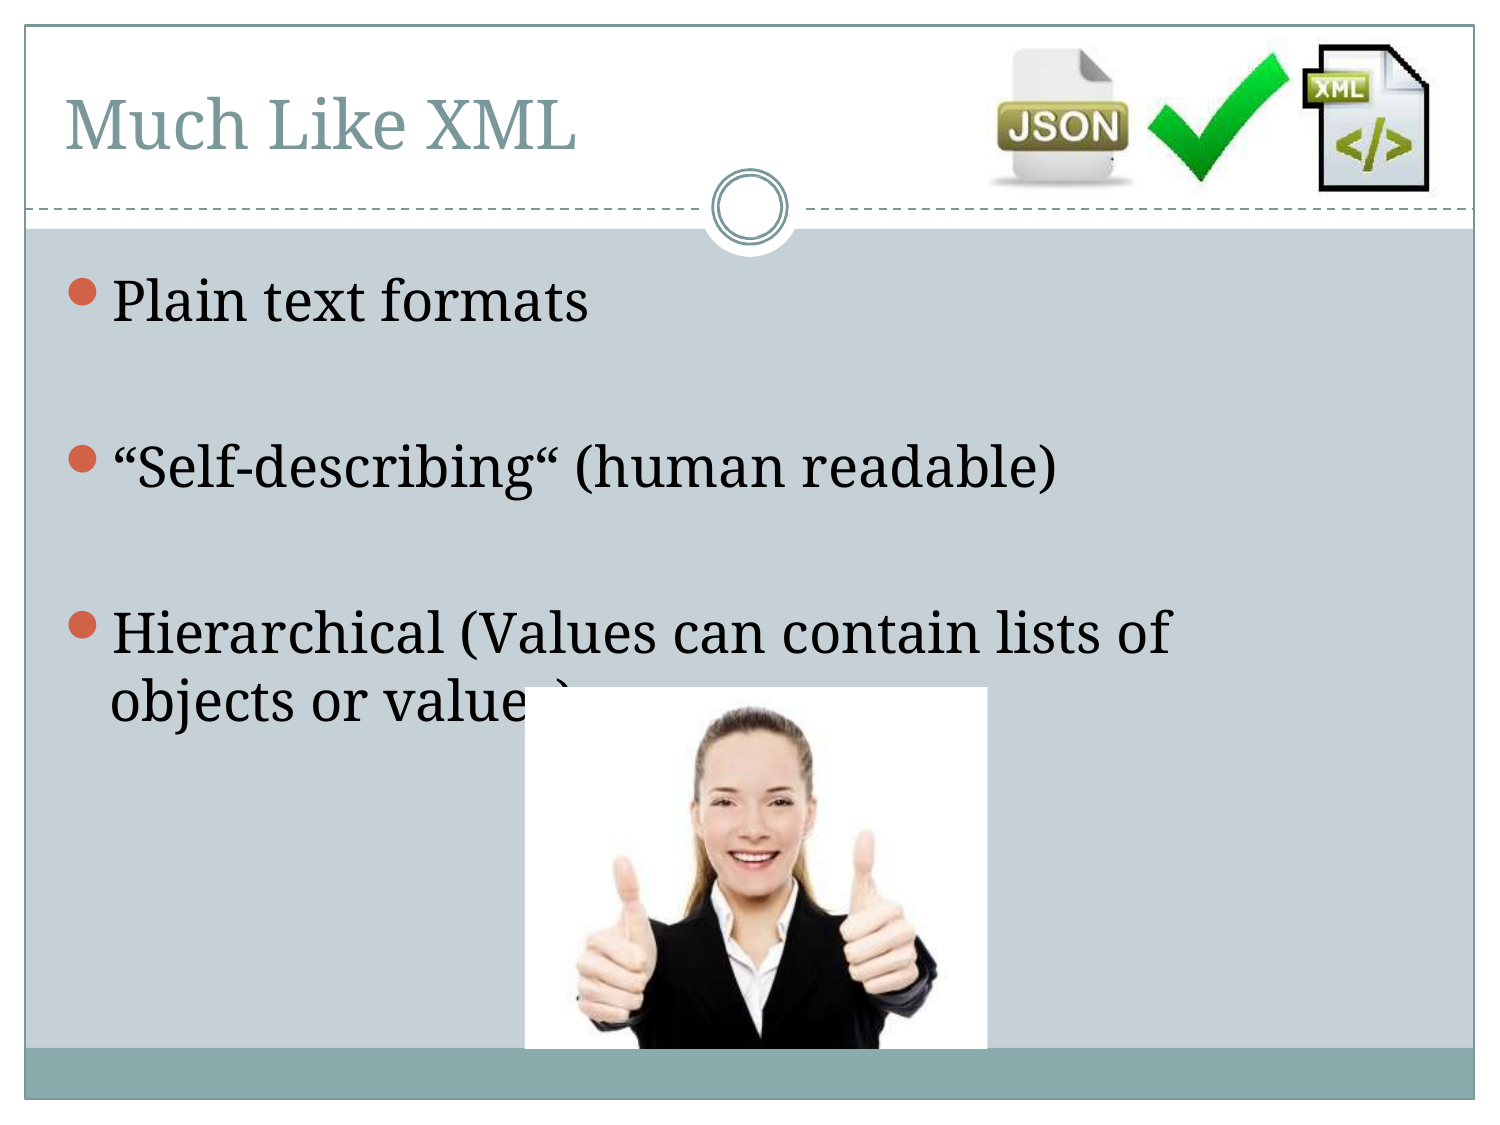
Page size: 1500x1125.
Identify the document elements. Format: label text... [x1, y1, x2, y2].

title Much Like XML [62, 80, 1438, 269]
text_box Plain text formats “Self-describing“ (human readable) Hierarchical (Values can contain lists of objects or values) [62, 264, 1352, 733]
text_box [524, 687, 988, 1049]
text_box [987, 37, 1438, 198]
